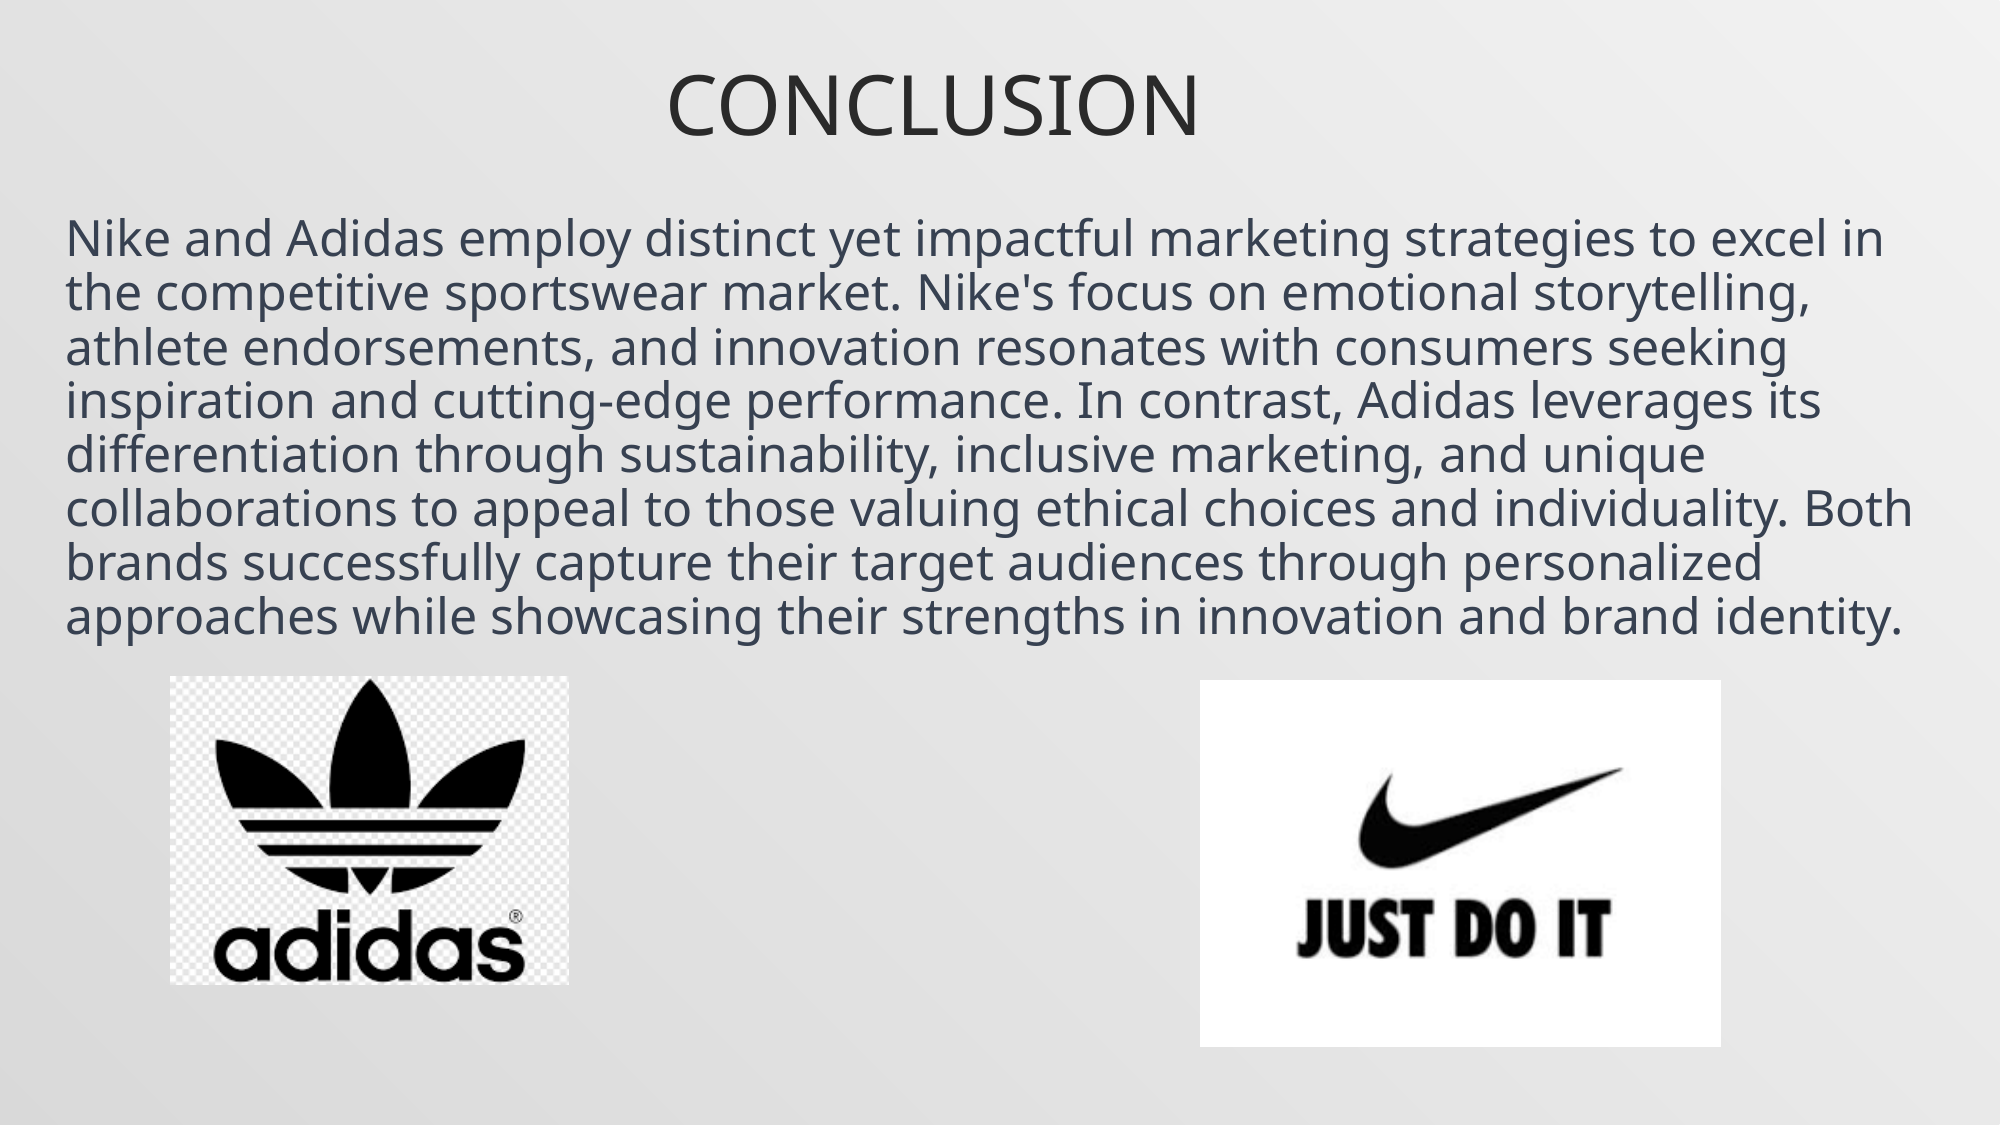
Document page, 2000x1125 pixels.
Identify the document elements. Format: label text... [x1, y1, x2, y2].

picture [1200, 680, 1721, 1047]
title Conclusion [90, 45, 1800, 161]
list Nike and Adidas employ distinct yet impactful marketing strategies to excel in the competitive sportswear market. Nike's focus on emotional storytelling, athlete endorsements, and innovation resonates with consumers seeking inspiration and cutting-edge performance. In contrast, Adidas leverages its differentiation through sustainability, inclusive marketing, and unique collaborations to appeal to those valuing ethical choices and individuality. Both brands successfully capture their target audiences through personalized approaches while showcasing their strengths in innovation and brand identity. [42, 206, 1945, 988]
picture [169, 676, 569, 985]
